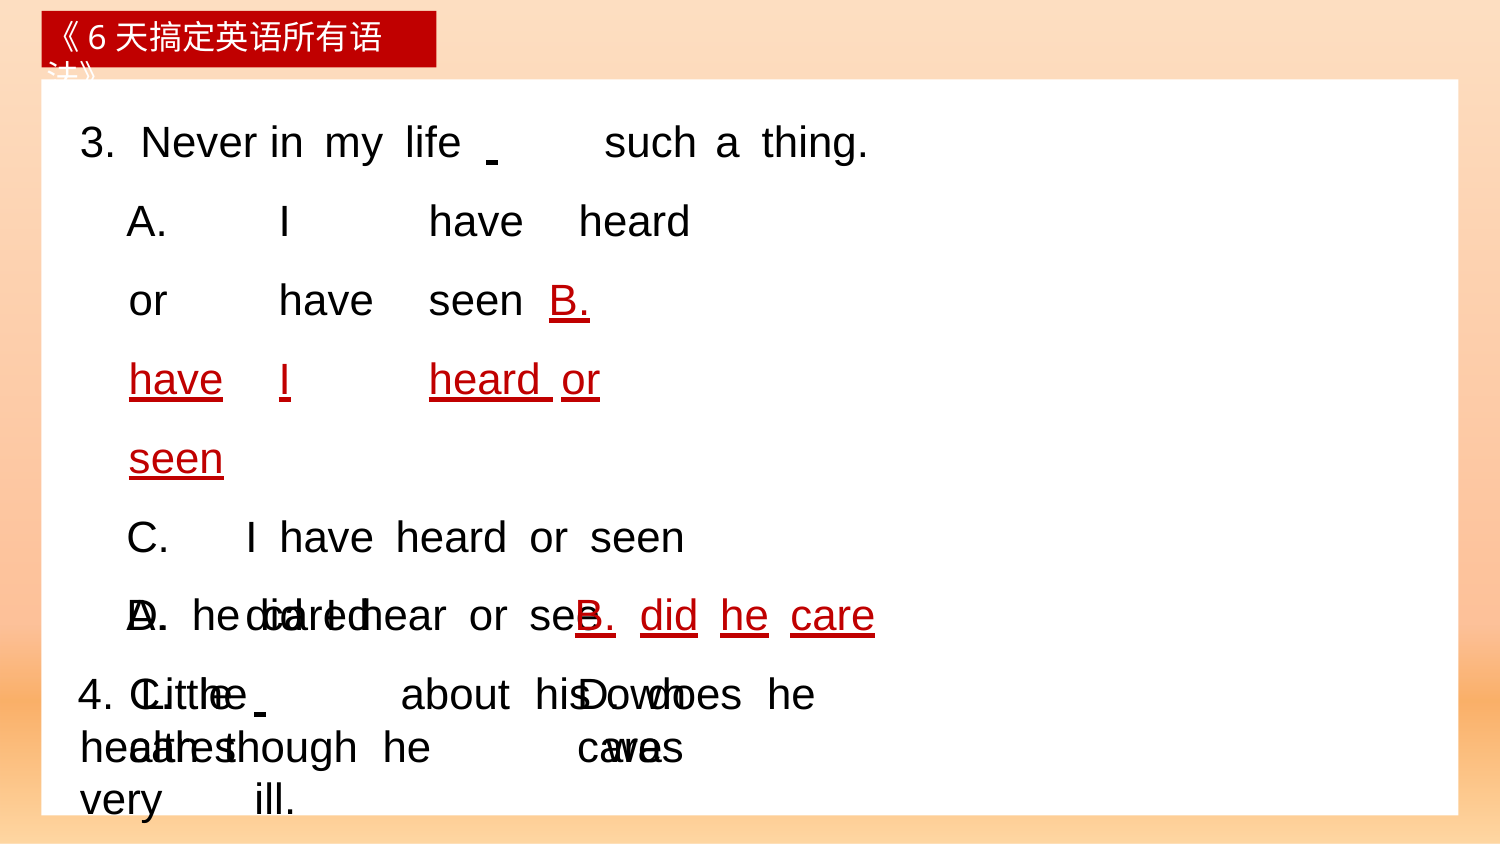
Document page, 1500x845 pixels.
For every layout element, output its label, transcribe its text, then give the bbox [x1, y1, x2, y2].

text_box 《6天搞定英语所有语法》 [43, 14, 435, 97]
text_box A. he cared C. he cares [124, 558, 375, 771]
text_box A. I have heard or have seen B. have I heard or seen C. I have heard or seen D. did I hear or see 4. Little about his own health though he was very ill. [77, 164, 1321, 824]
picture [0, 0, 1500, 844]
text_box B. did he care D. does he care [572, 558, 918, 771]
title 3. Never in my life such a thing. [77, 111, 870, 164]
